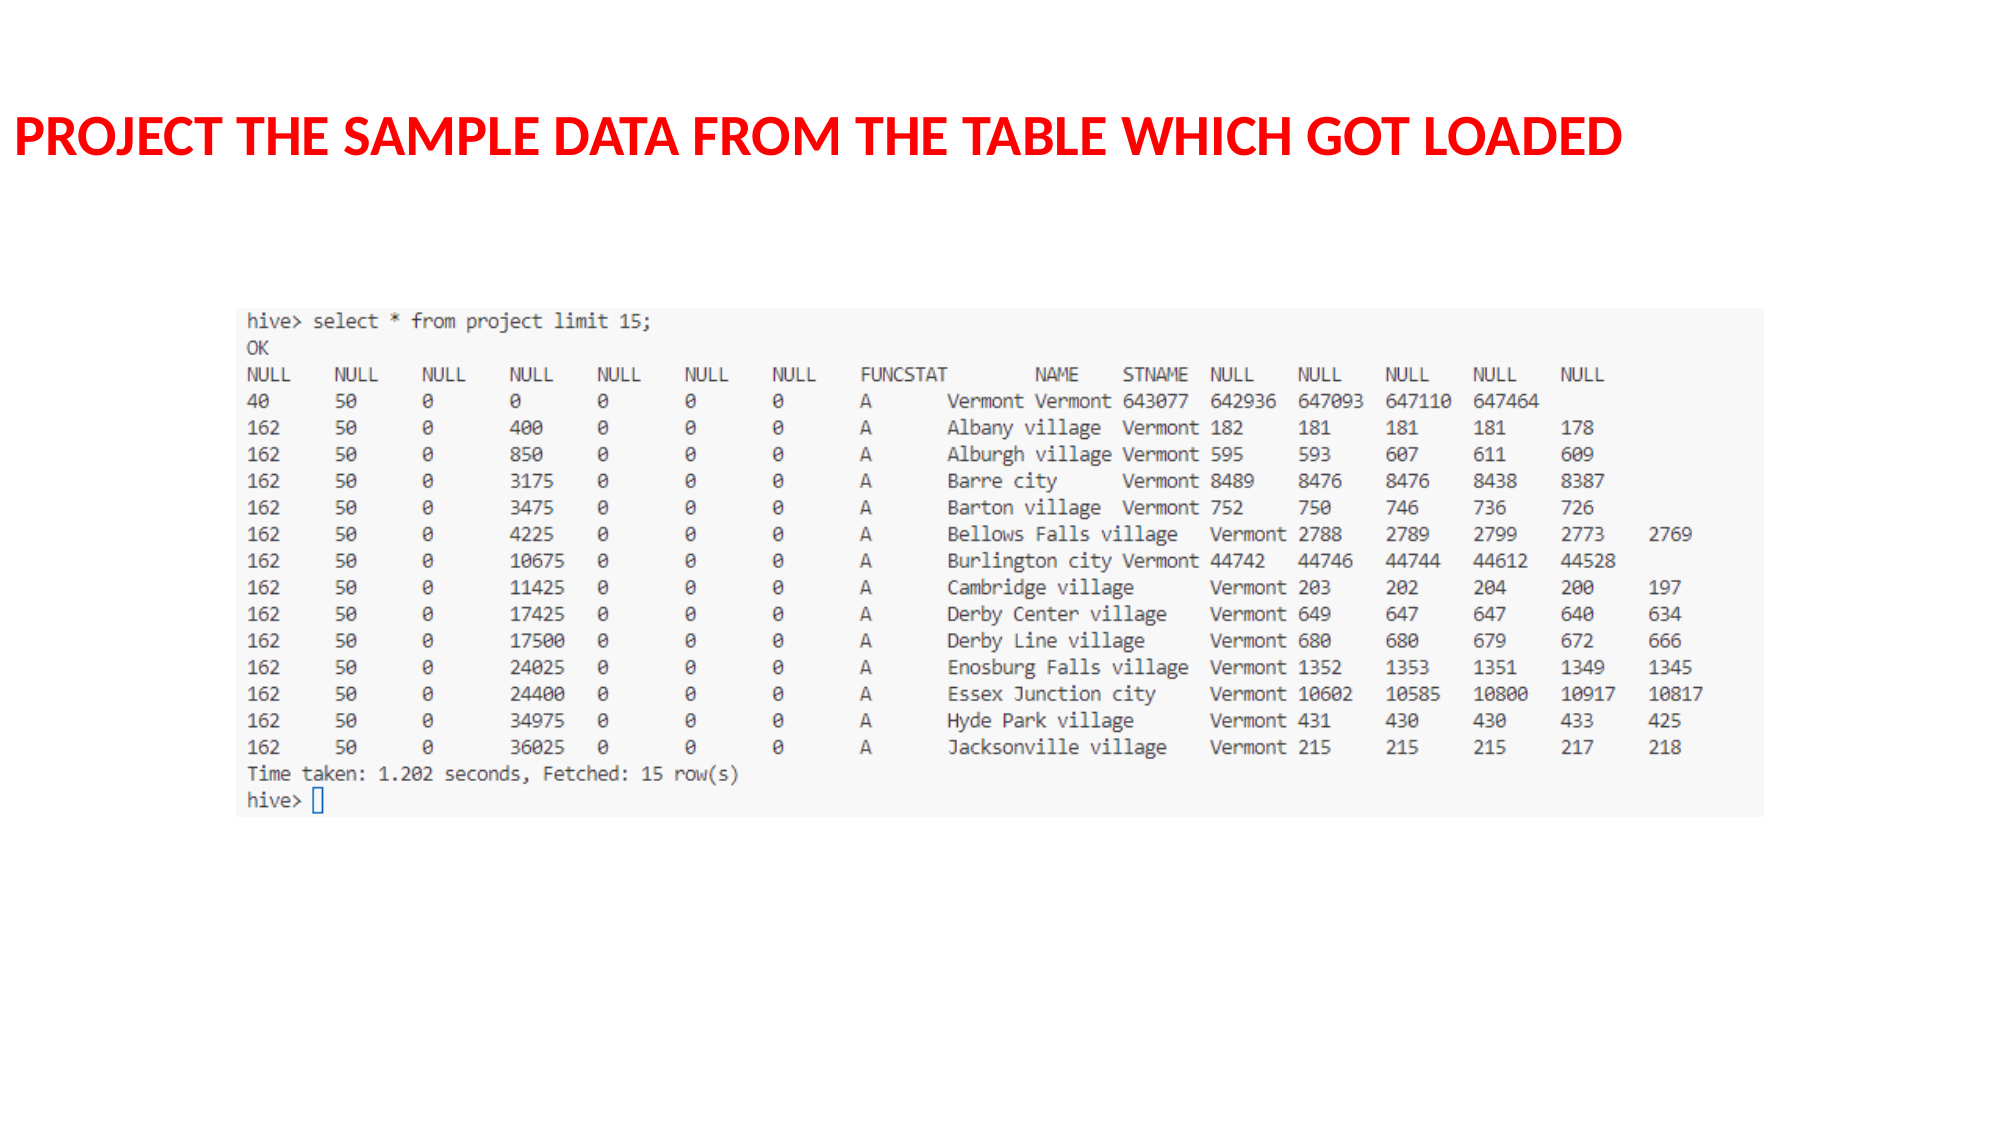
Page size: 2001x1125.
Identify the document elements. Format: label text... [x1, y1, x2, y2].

picture [236, 308, 1764, 817]
text_box PROJECT THE SAMPLE DATA FROM THE TABLE WHICH GOT LOADED [0, 90, 1752, 175]
